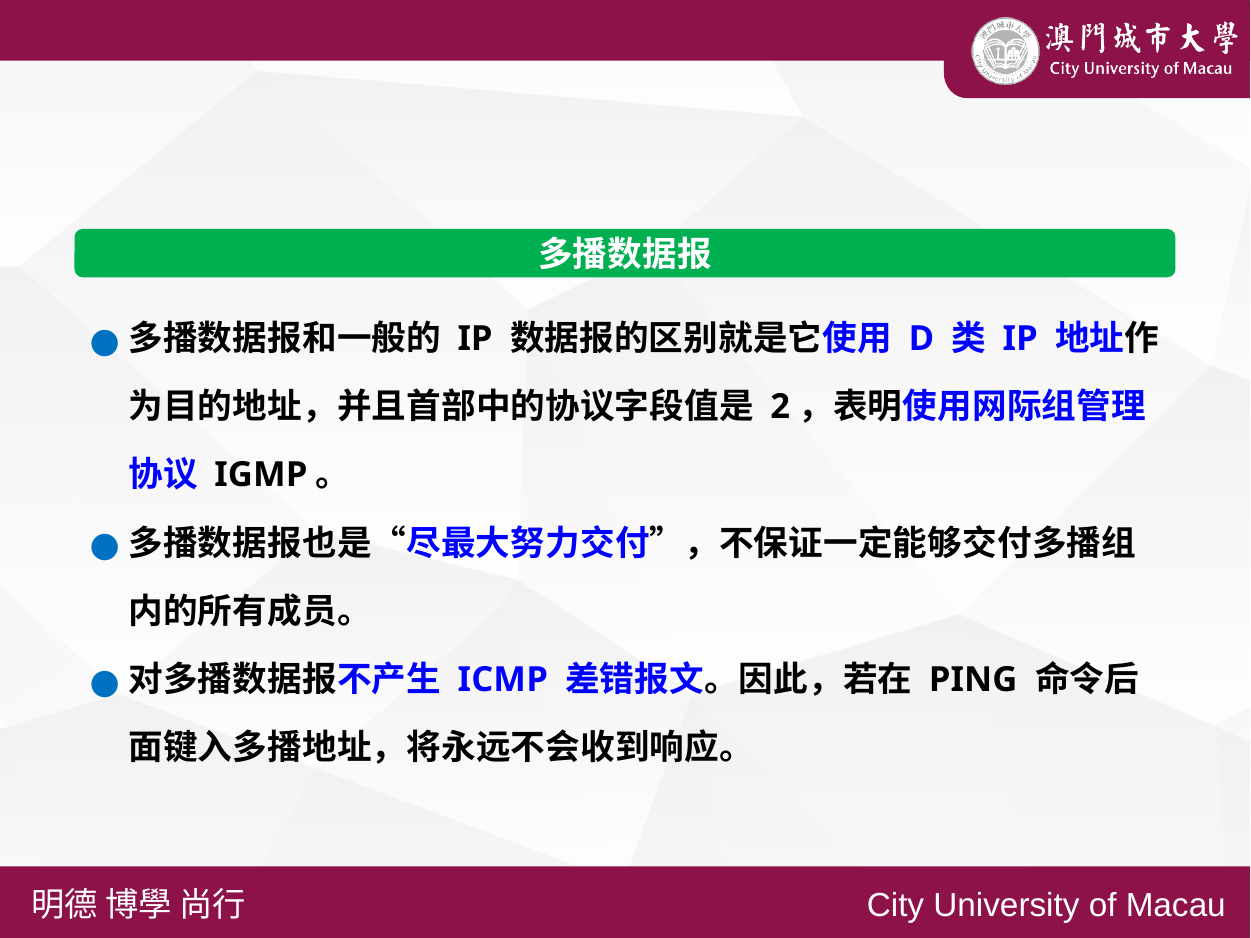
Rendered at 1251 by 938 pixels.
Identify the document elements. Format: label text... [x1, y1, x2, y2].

picture [1048, 59, 1232, 80]
text_box [74, 228, 265, 278]
picture [0, 61, 1251, 866]
picture [971, 17, 1040, 85]
picture [1043, 21, 1238, 55]
text_box 多播数据报 [265, 224, 985, 281]
text_box [985, 228, 1176, 278]
text_box 多播数据报和一般的 IP 数据报的区别就是它使用 D 类 IP 地址作为目的地址，并且首部中的协议字段值是 2，表明使用网际组管理协议 IGMP。 多播数据报也是“尽最大努力交付”，不保证一定能够交付多播组内的所有成员。 对多播数据报不产生 ICMP 差错报文。因此，若在 PING 命令后面键入多播地址，将永远不会收到响应。 [74, 281, 1176, 774]
